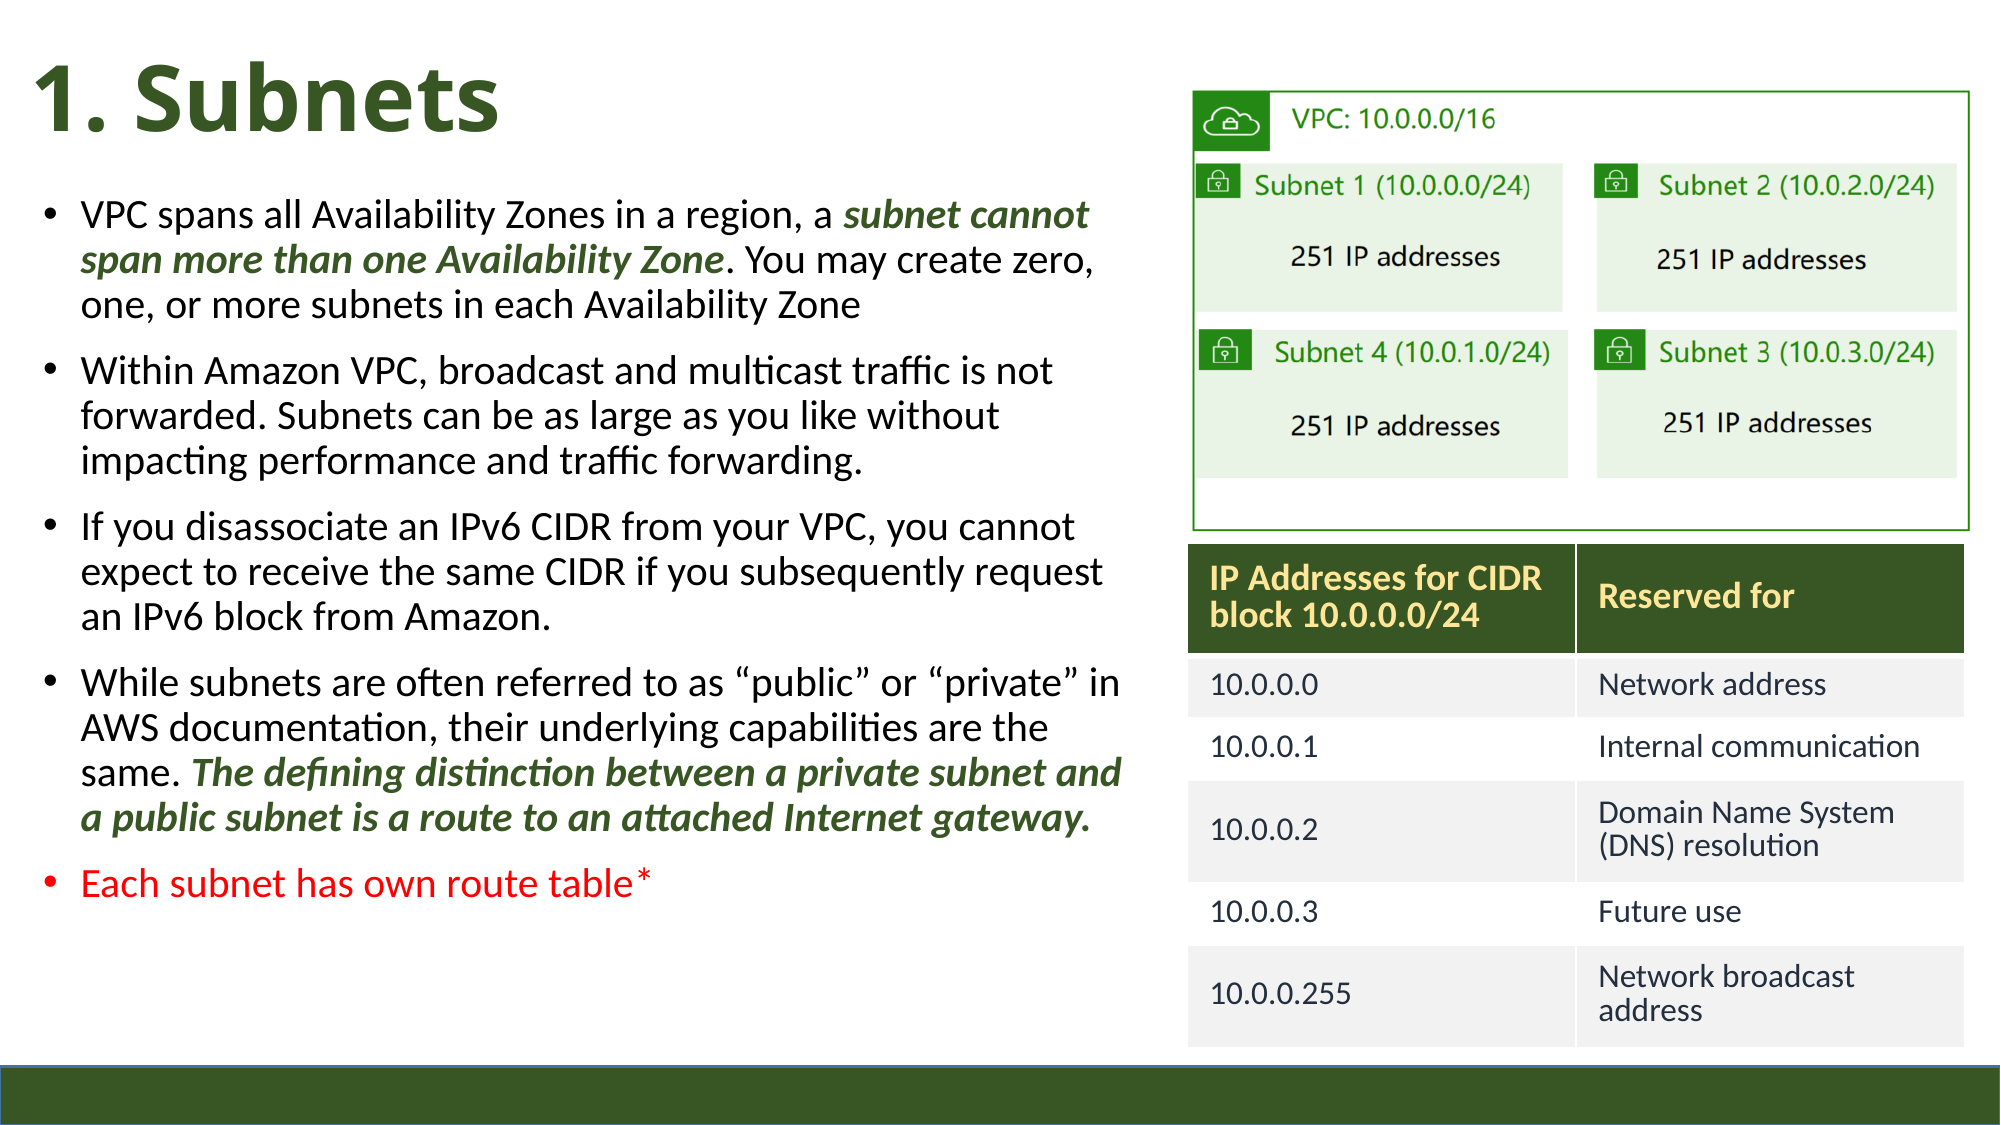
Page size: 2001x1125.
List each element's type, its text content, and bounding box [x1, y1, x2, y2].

table_header Reserved for [1577, 544, 1964, 653]
table_cell Network broadcast address [1577, 946, 1964, 1047]
text_box [0, 1065, 2000, 1125]
table_cell Network address [1577, 659, 1964, 717]
table_cell 10.0.0.1 [1188, 719, 1575, 780]
table_cell 10.0.0.0 [1188, 659, 1575, 717]
table_cell Domain Name System (DNS) resolution [1577, 781, 1964, 882]
table_cell Future use [1577, 884, 1964, 944]
list VPC spans all Availability Zones in a region, a subnet cannot span more than one Availability Zone. You may create zero, one, or more subnets in each Availability Zone Within Amazon VPC, broadcast and multicast traffic is not forwarded. Subnets can be as large as you like without impacting performance and traffic forwarding. If you disassociate an IPv6 CIDR from your VPC, you cannot expect to receive the same CIDR if you subsequently request an IPv6 block from Amazon. While subnets are often referred to as “public” or “private” in AWS documentation, their underlying capabilities are the same. The defining distinction between a private subnet and a public subnet is a route to an attached Internet gateway. Each subnet has own route table* [28, 185, 1149, 1065]
table_header IP Addresses for CIDR block 10.0.0.0/24 [1188, 544, 1575, 653]
table_cell 10.0.0.2 [1188, 781, 1575, 882]
table_cell 10.0.0.3 [1188, 884, 1575, 944]
picture [1185, 86, 1973, 536]
title 1. Subnets [15, 0, 1982, 203]
table_cell 10.0.0.255 [1188, 946, 1575, 1047]
table_cell Internal communication [1577, 719, 1964, 780]
